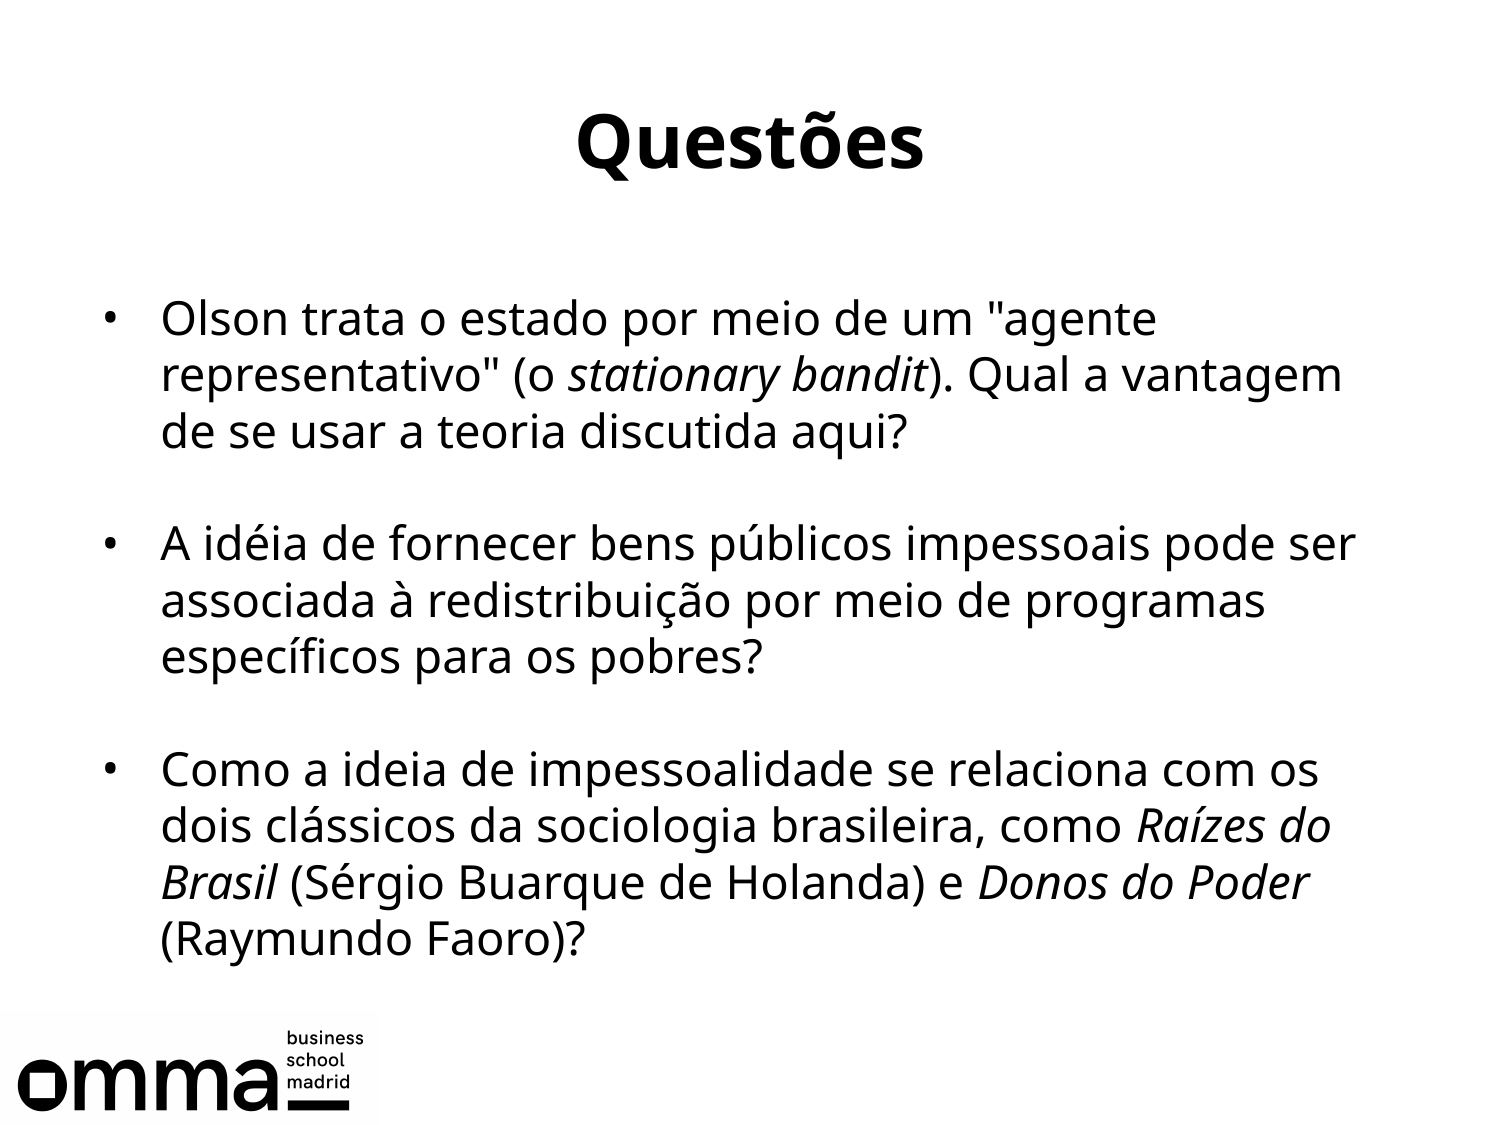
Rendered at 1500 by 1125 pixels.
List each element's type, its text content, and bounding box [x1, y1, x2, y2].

title Questões [75, 45, 1425, 233]
list Olson trata o estado por meio de um "agente representativo" (o stationary bandit). Qual a vantagem de se usar a teoria discutida aqui? A idéia de fornecer bens públicos impessoais pode ser associada à redistribuição por meio de programas específicos para os pobres? Como a ideia de impessoalidade se relaciona com os dois clássicos da sociologia brasileira, como Raízes do Brasil (Sérgio Buarque de Holanda) e Donos do Poder (Raymundo Faoro)? [75, 273, 1425, 985]
picture [0, 1011, 379, 1125]
